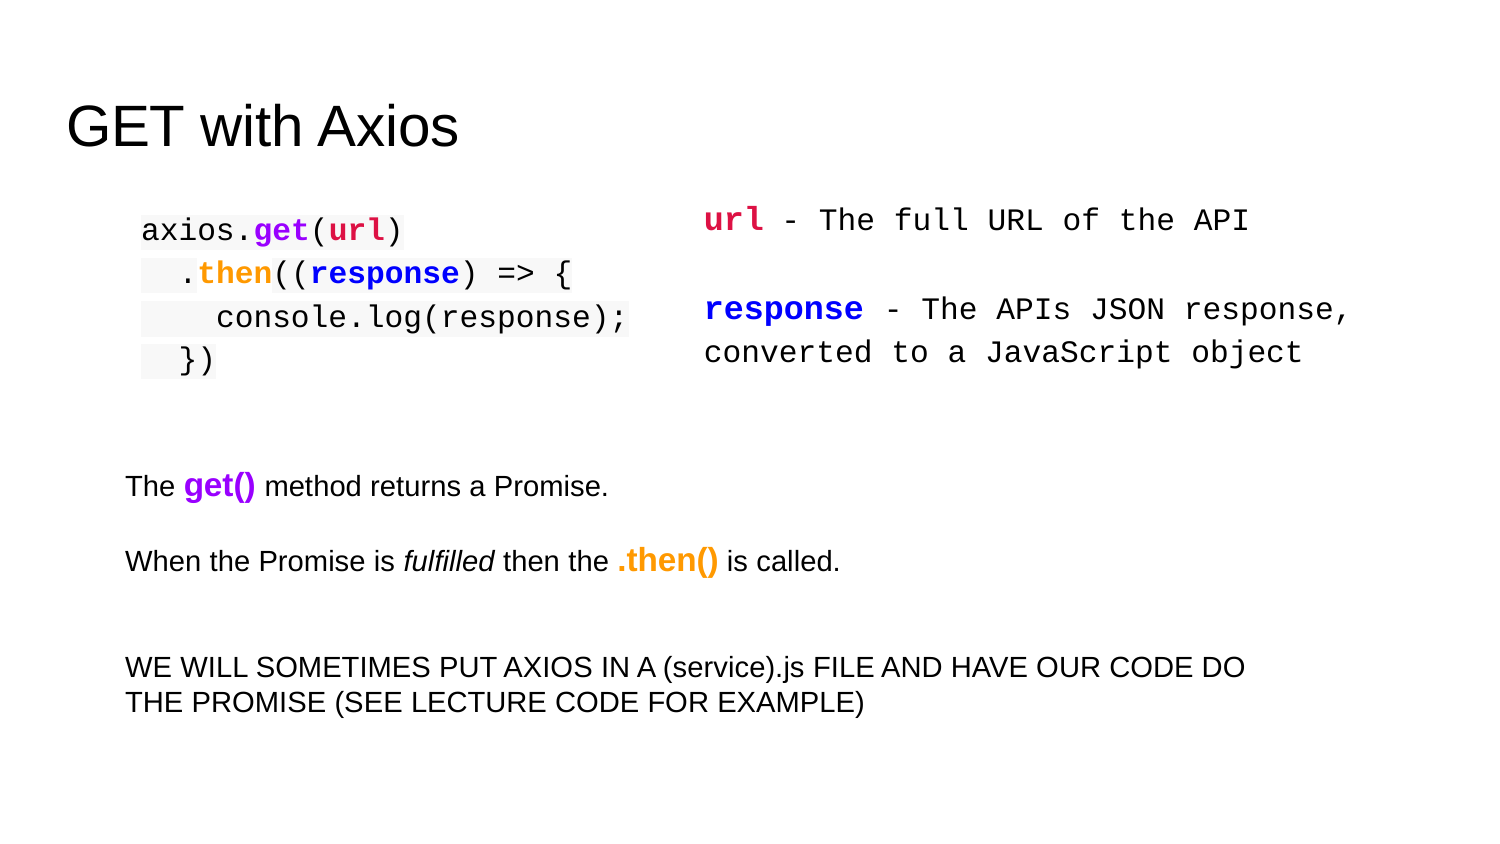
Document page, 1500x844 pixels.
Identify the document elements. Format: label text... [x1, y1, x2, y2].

list axios.get(url) .then((response) => { console.log(response); }) [51, 189, 688, 405]
text_box The get() method returns a Promise. When the Promise is fulfilled then the .then() is called. WE WILL SOMETIMES PUT AXIOS IN A (service).js FILE AND HAVE OUR CODE DO THE PROMISE (SEE LECTURE CODE FOR EXAMPLE) [110, 448, 1278, 771]
title GET with Axios [51, 72, 1449, 167]
text_box url - The full URL of the API response - The APIs JSON response, converted to a JavaScript object [688, 176, 1480, 417]
